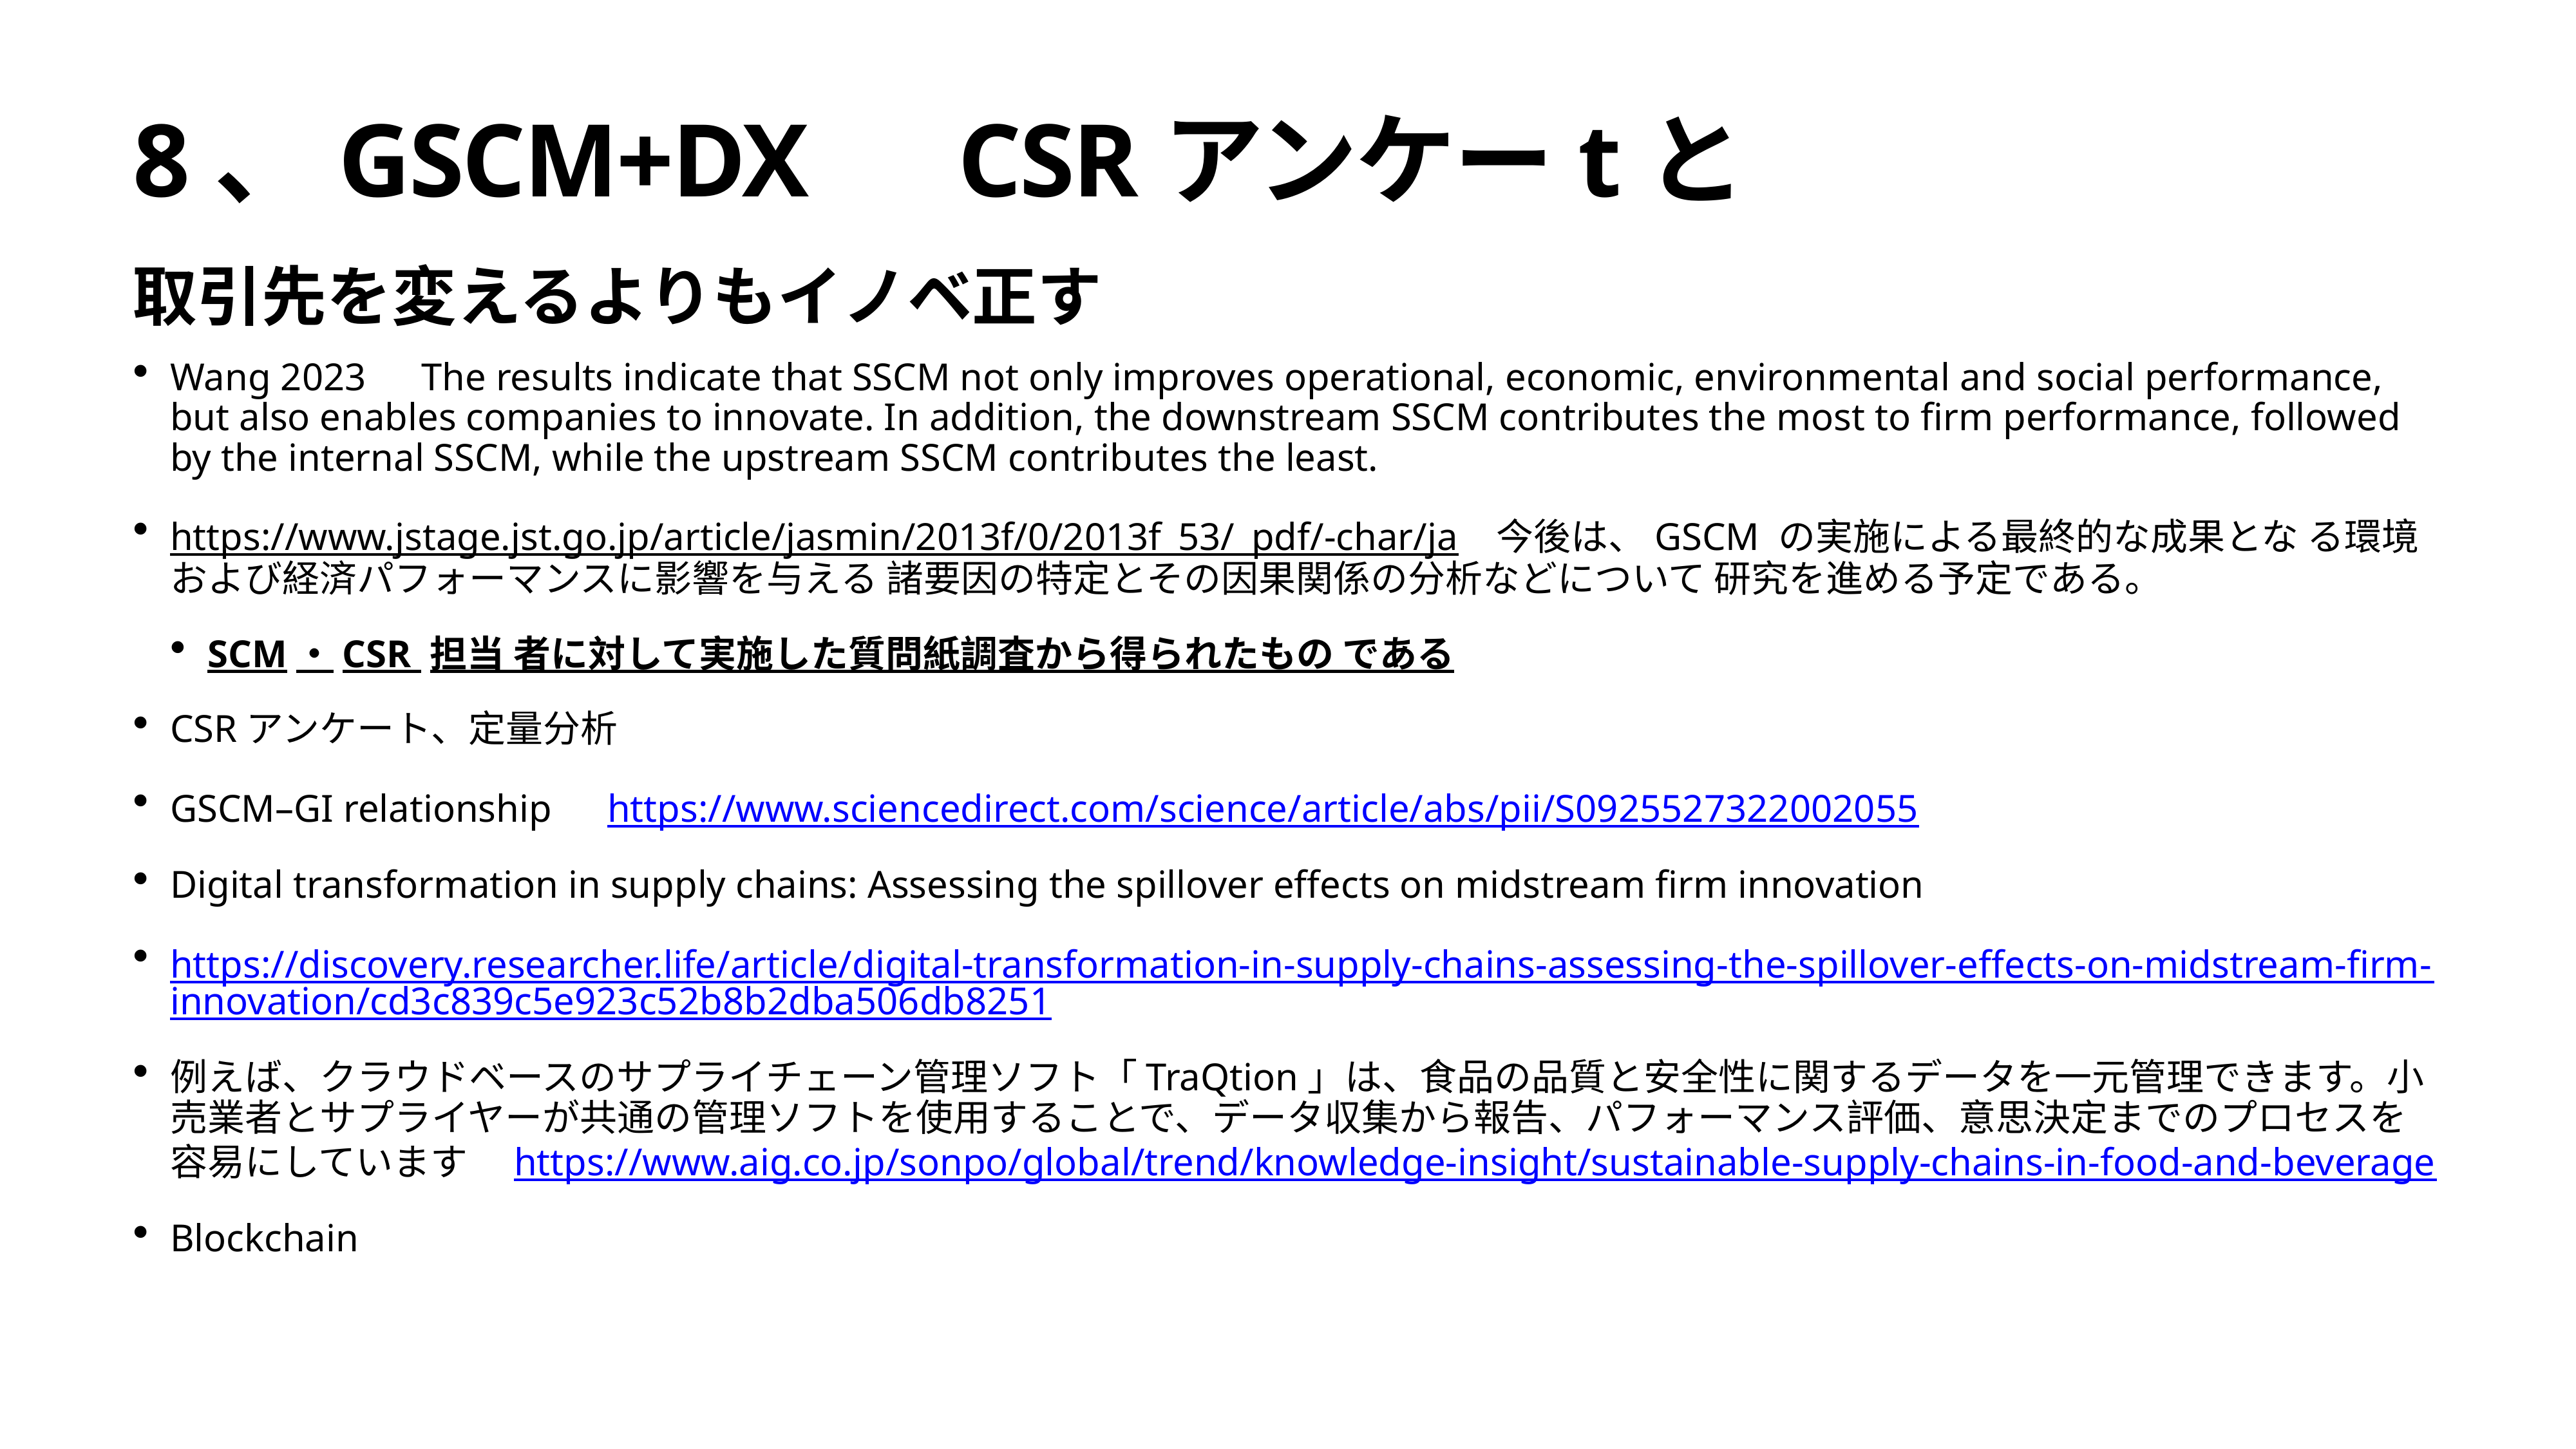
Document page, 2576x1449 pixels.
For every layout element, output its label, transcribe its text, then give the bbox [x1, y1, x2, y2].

title 8、GSCM+DX CSRアンケーtと [127, 113, 2449, 250]
list 取引先を変えるよりもイノベ正す [127, 250, 2449, 350]
list Wang 2023 The results indicate that SSCM not only improves operational, economic, environmental and social performance, but also enables companies to innovate. In addition, the downstream SSCM contributes the most to firm performance, followed by the internal SSCM, while the upstream SSCM contributes the least. https://www.jstage.jst.go.jp/article/jasmin/2013f/0/2013f_53/_pdf/-char/ja 今後は、GSCM の実施による最終的な成果とな る環境および経済パフォーマンスに影響を与える 諸要因の特定とその因果関係の分析などについて 研究を進める予定である。 SCM・CSR 担当 者に対して実施した質問紙調査から得られたもの である CSRアンケート、定量分析 GSCM–GI relationship https://www.sciencedirect.com/science/article/abs/pii/S0925527322002055 Digital transformation in supply chains: Assessing the spillover effects on midstream firm innovation https://discovery.researcher.life/article/digital-transformation-in-supply-chains-assessing-the-spillover-effects-on-midstream-firm-innovation/cd3c839c5e923c52b8b2dba506db8251 例えば、クラウドベースのサプライチェーン管理ソフト「TraQtion」は、⾷品の品質と安全性に関するデータを⼀元管理できます。⼩売業者とサプライヤーが共通の管理ソフトを使⽤することで、データ収集から報告、パフォーマンス評価、意思決定までのプロセスを容易にしています https://www.aig.co.jp/sonpo/global/trend/knowledge-insight/sustainable-supply-chains-in-food-and-beverage Blockchain [127, 352, 2449, 1321]
